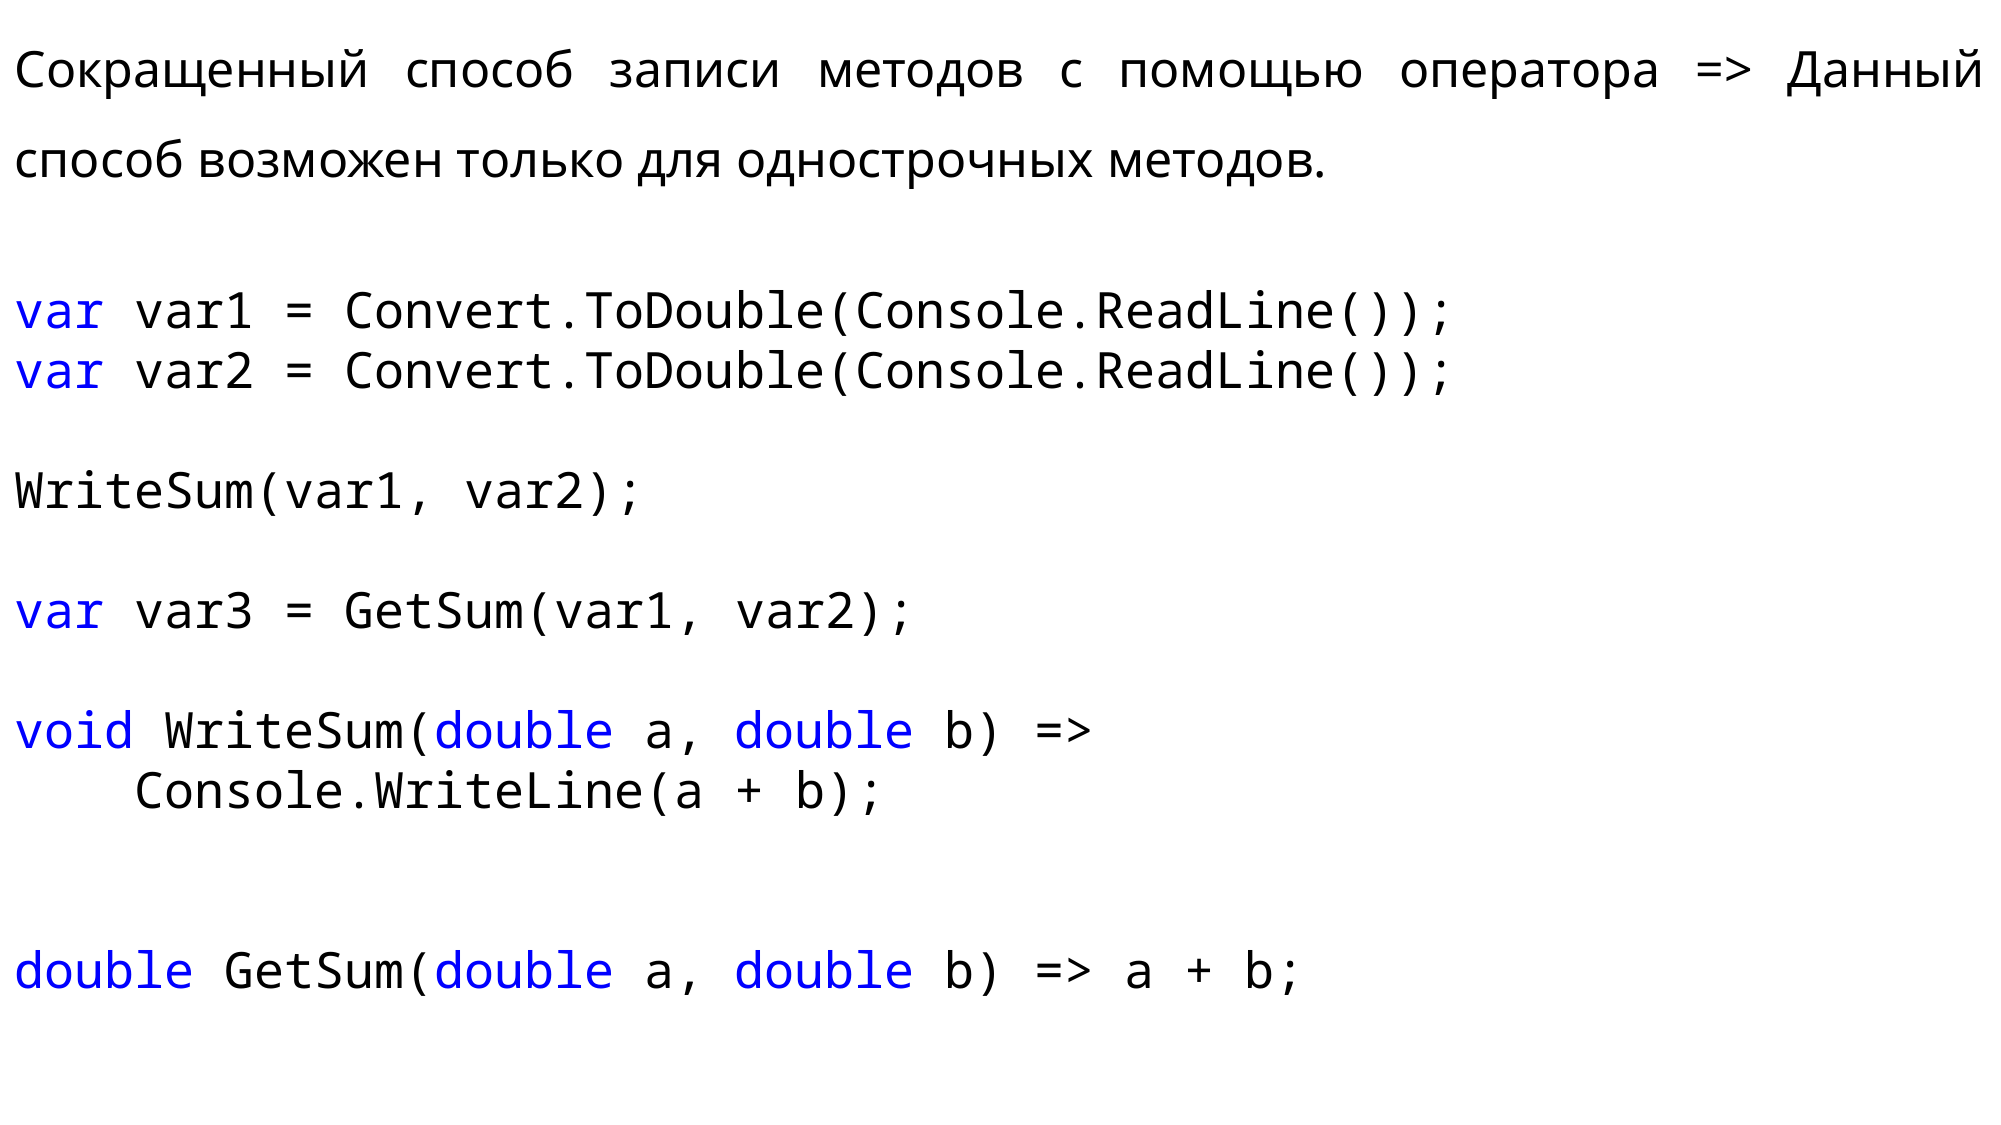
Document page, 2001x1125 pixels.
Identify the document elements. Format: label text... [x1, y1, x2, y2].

text_box Сокращенный способ записи методов с помощью оператора => Данный способ возможен только для однострочных методов. var var1 = Convert.ToDouble(Console.ReadLine()); var var2 = Convert.ToDouble(Console.ReadLine()); WriteSum(var1, var2); var var3 = GetSum(var1, var2); void WriteSum(double a, double b) => Console.WriteLine(a + b); double GetSum(double a, double b) => a + b; [0, 0, 2000, 1006]
